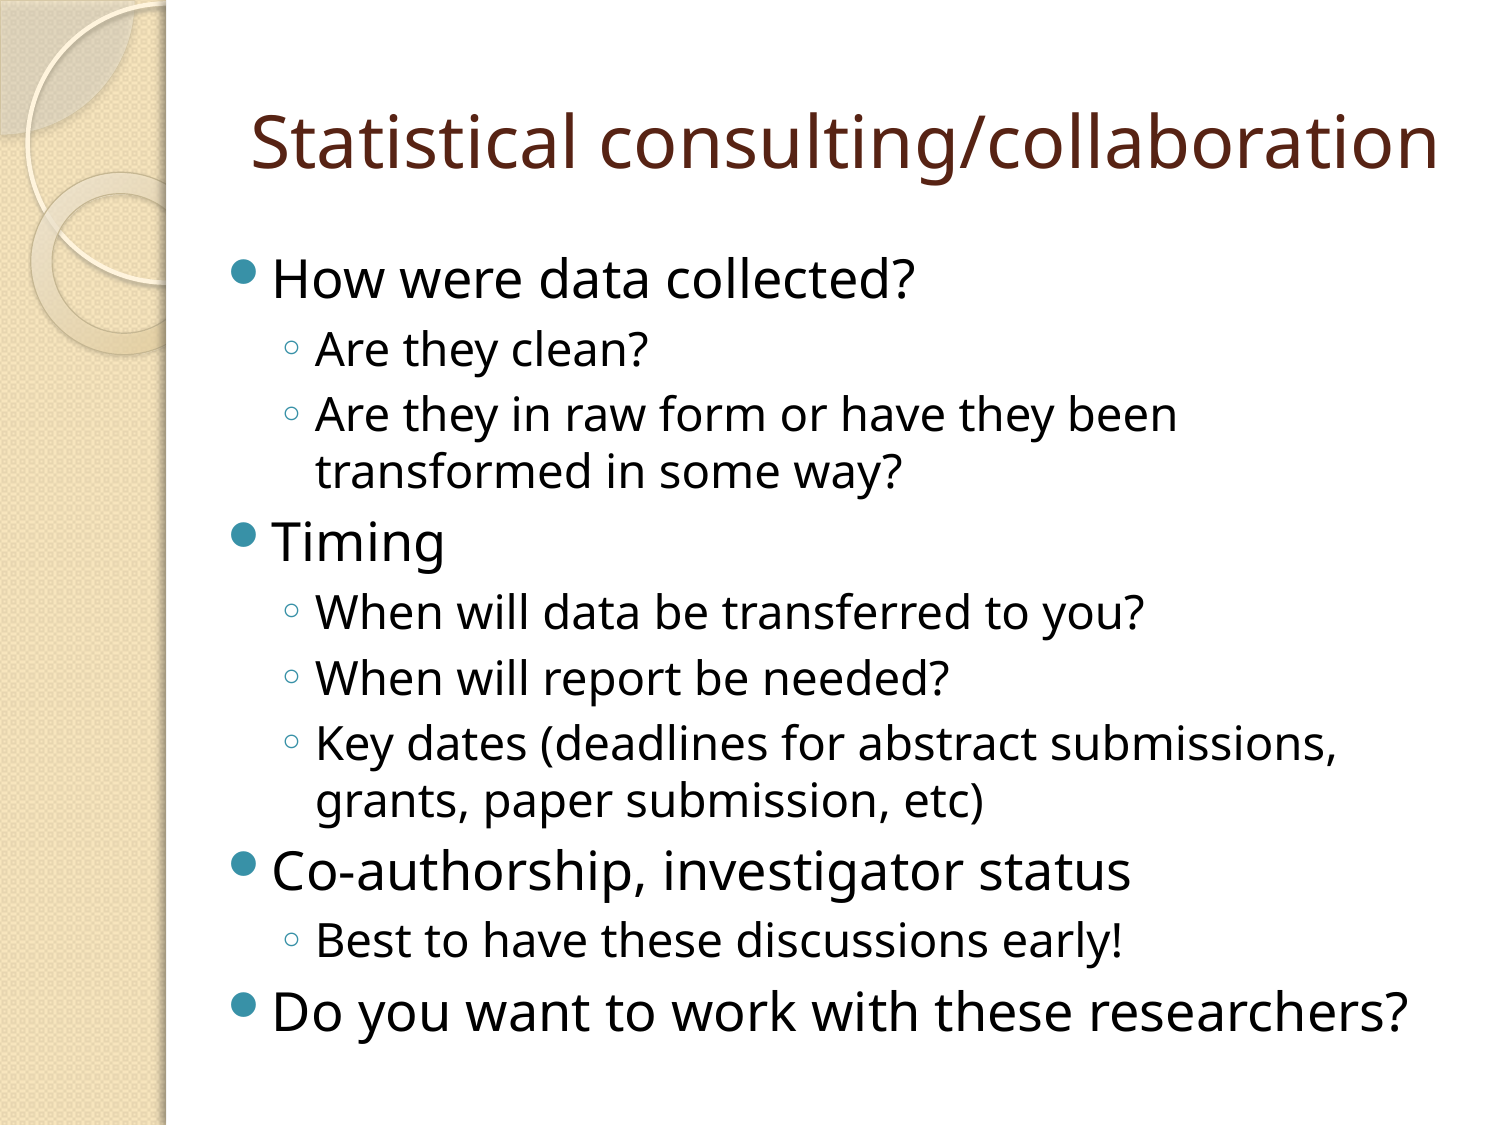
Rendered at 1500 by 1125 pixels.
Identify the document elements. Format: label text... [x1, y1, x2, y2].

title Statistical consulting/collaboration [235, 45, 1466, 233]
list How were data collected? Are they clean? Are they in raw form or have they been transformed in some way? Timing When will data be transferred to you? When will report be needed? Key dates (deadlines for abstract submissions, grants, paper submission, etc) Co-authorship, investigator status Best to have these discussions early! Do you want to work with these researchers? [200, 237, 1427, 1075]
